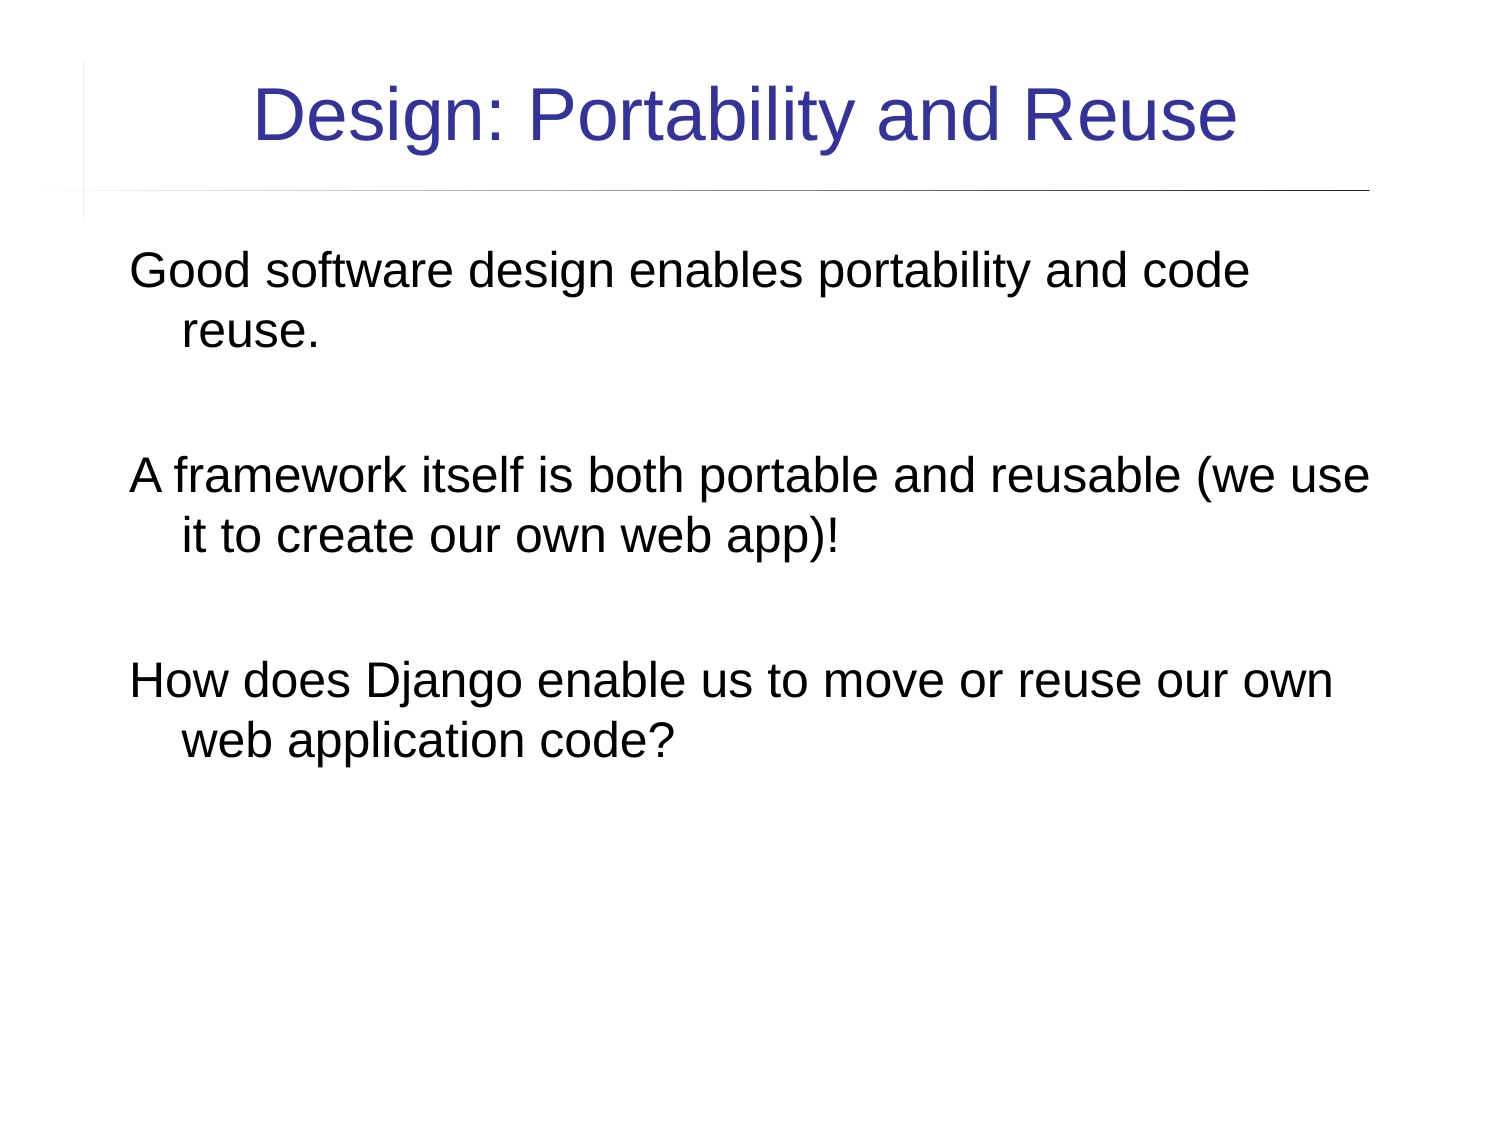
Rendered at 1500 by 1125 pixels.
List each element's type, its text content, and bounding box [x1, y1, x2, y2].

text_box Good software design enables portability and code reuse. A framework itself is both portable and reusable (we use it to create our own web app)! How does Django enable us to move or reuse our own web application code? [110, 229, 1403, 955]
text_box Design: Portability and Reuse [100, 42, 1393, 178]
